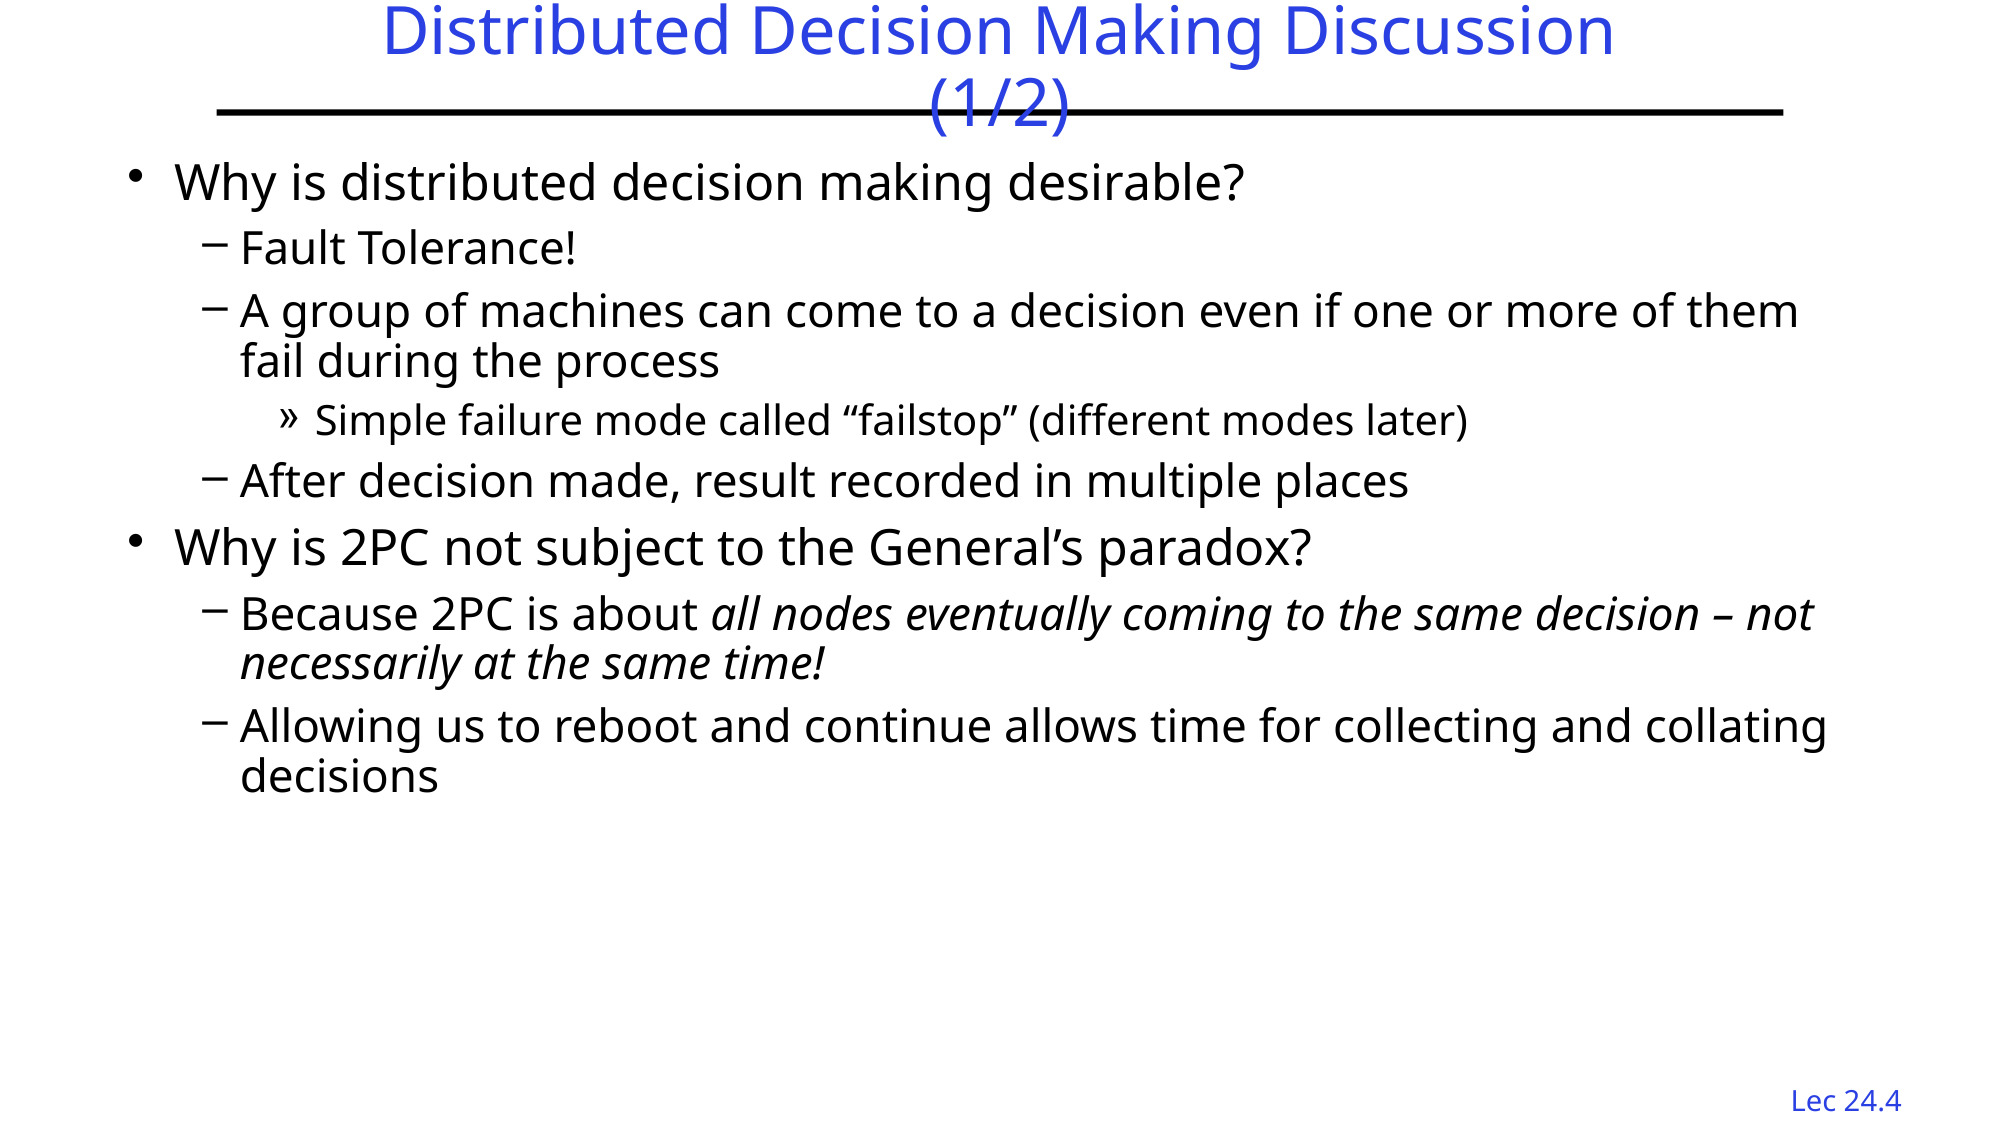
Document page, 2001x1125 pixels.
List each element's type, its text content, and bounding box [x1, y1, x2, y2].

title Distributed Decision Making Discussion (1/2) [300, 24, 1700, 113]
list Why is distributed decision making desirable? Fault Tolerance! A group of machines can come to a decision even if one or more of them fail during the process Simple failure mode called “failstop” (different modes later) After decision made, result recorded in multiple places Why is 2PC not subject to the General’s paradox? Because 2PC is about all nodes eventually coming to the same decision – not necessarily at the same time! Allowing us to reboot and continue allows time for collecting and collating decisions [112, 149, 1850, 988]
